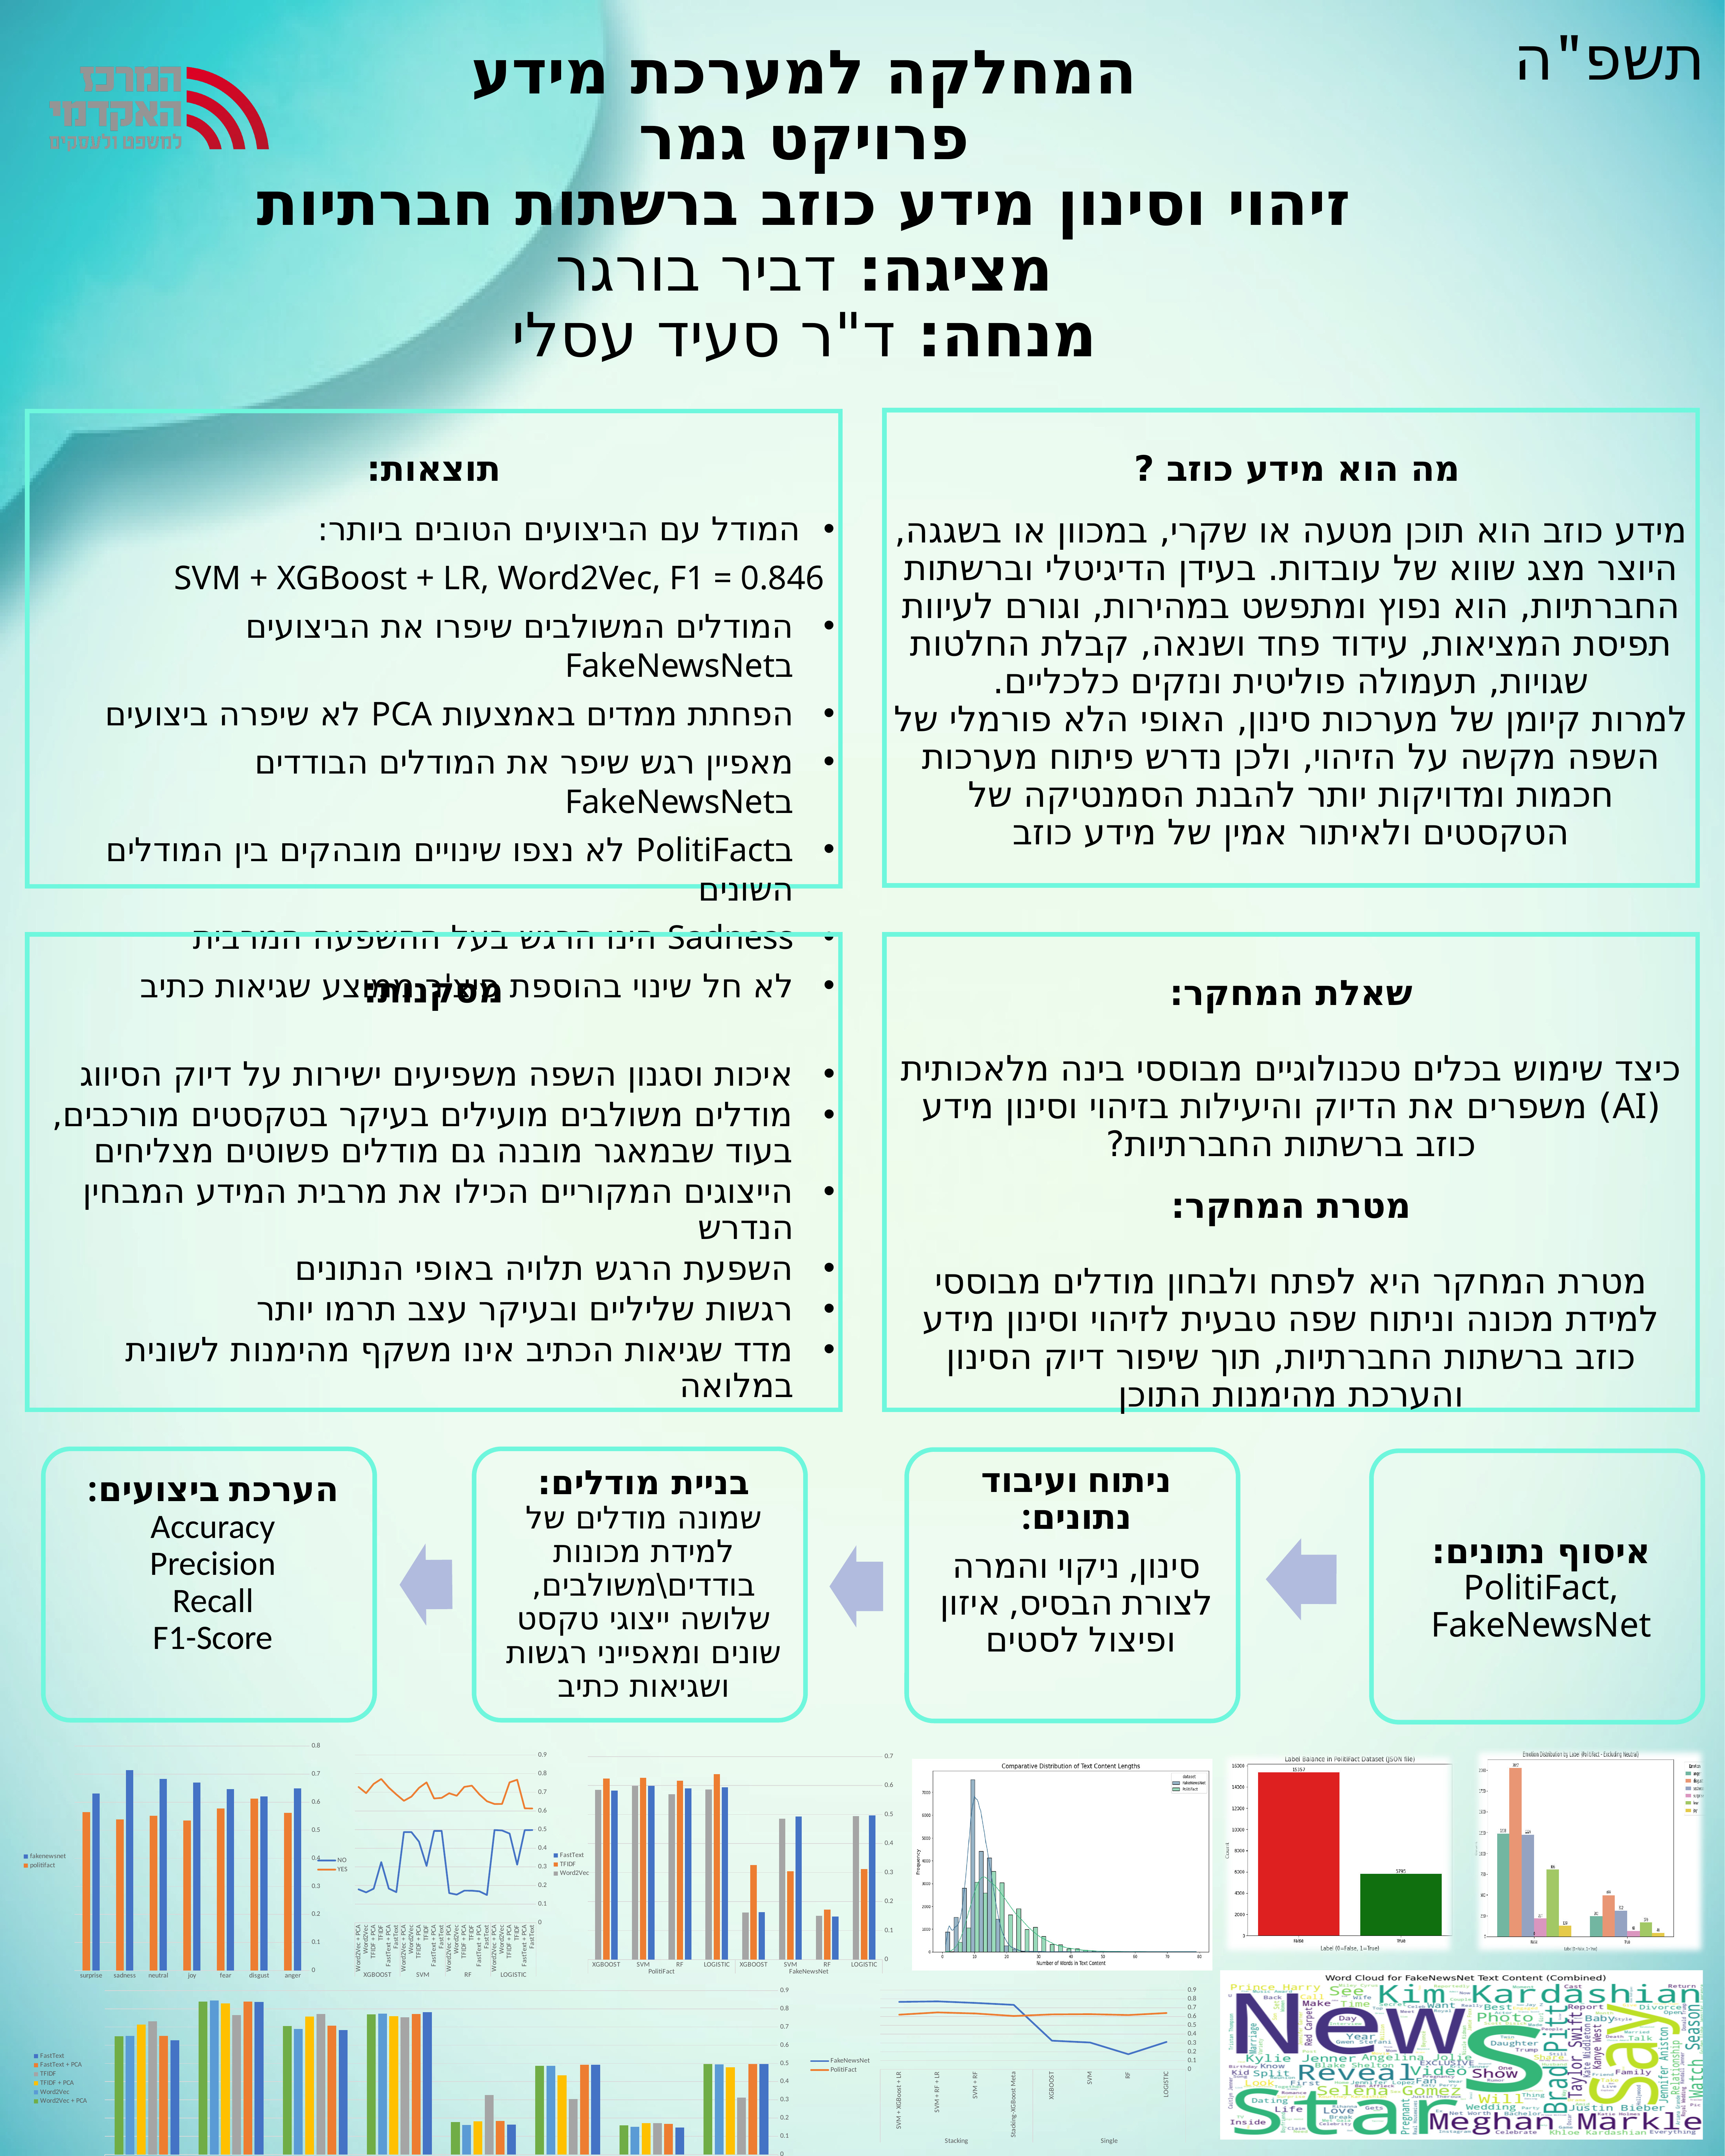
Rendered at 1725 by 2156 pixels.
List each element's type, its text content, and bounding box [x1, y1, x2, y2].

picture [0, 30, 311, 184]
subtitle מה הוא מידע כוזב ? מידע כוזב הוא תוכן מטעה או שקרי, במכוון או בשגגה, היוצר מצג שווא של עובדות. בעידן הדיגיטלי וברשתות החברתיות, הוא נפוץ ומתפשט במהירות, וגורם לעיוות תפיסת המציאות, עידוד פחד ושנאה, קבלת החלטות שגויות, תעמולה פוליטית ונזקים כלכליים. למרות קיומן של מערכות סינון, האופי הלא פורמלי של השפה מקשה על הזיהוי, ולכן נדרש פיתוח מערכות חכמות ומדויקות יותר להבנת הסמנטיקה של הטקסטים ולאיתור אמין של מידע כוזב [884, 410, 1698, 886]
text_box שאלת המחקר: כיצד שימוש בכלים טכנולוגיים מבוססי בינה מלאכותית (AI) משפרים את הדיוק והיעילות בזיהוי וסינון מידע כוזב ברשתות החברתיות? מטרת המחקר: מטרת המחקר היא לפתח ולבחון מודלים מבוססי למידת מכונה וניתוח שפה טבעית לזיהוי וסינון מידע כוזב ברשתות החברתיות, תוך שיפור דיוק הסינון והערכת מהימנות התוכן [884, 934, 1698, 1243]
chart [17, 1738, 1204, 2156]
text_box מסקנות: איכות וסגנון השפה משפיעים ישירות על דיוק הסיווג מודלים משולבים מועילים בעיקר בטקסטים מורכבים, בעוד שבמאגר מובנה גם מודלים פשוטים מצליחים הייצוגים המקוריים הכילו את מרבית המידע המבחין הנדרש השפעת הרגש תלויה באופי הנתונים רגשות שליליים ובעיקר עצב תרמו יותר מדד שגיאות הכתיב אינו משקף מהימנות לשונית במלואה [27, 934, 841, 1243]
picture [912, 1759, 1212, 1971]
picture [1472, 1746, 1708, 1956]
picture [1220, 1970, 1703, 2140]
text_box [0, 1243, 1703, 1928]
text_box תוצאות: המודל עם הביצועים הטובים ביותר: SVM + XGBoost + LR, Word2Vec, F1 = 0.846 המודלים המשולבים שיפרו את הביצועים בFakeNewsNet הפחתת ממדים באמצעות PCA לא שיפרה ביצועים מאפיין רגש שיפר את המודלים הבודדים בFakeNewsNet בPolitiFact לא נצפו שינויים מובהקים בין המודלים השונים Sadness הינו הרגש בעל ההשפעה המרבית לא חל שינוי בהוספת פיצ'ר ממוצע שגיאות כתיב [27, 411, 841, 887]
title המחלקה למערכת מידע פרויקט גמר זיהוי וסינון מידע כוזב ברשתות חברתיות מציגה: דביר בורגר מנחה: ד"ר סעיד עסלי [72, 107, 1537, 372]
picture [1220, 1751, 1456, 1957]
text_box תשפ"ה [1508, 16, 1725, 95]
